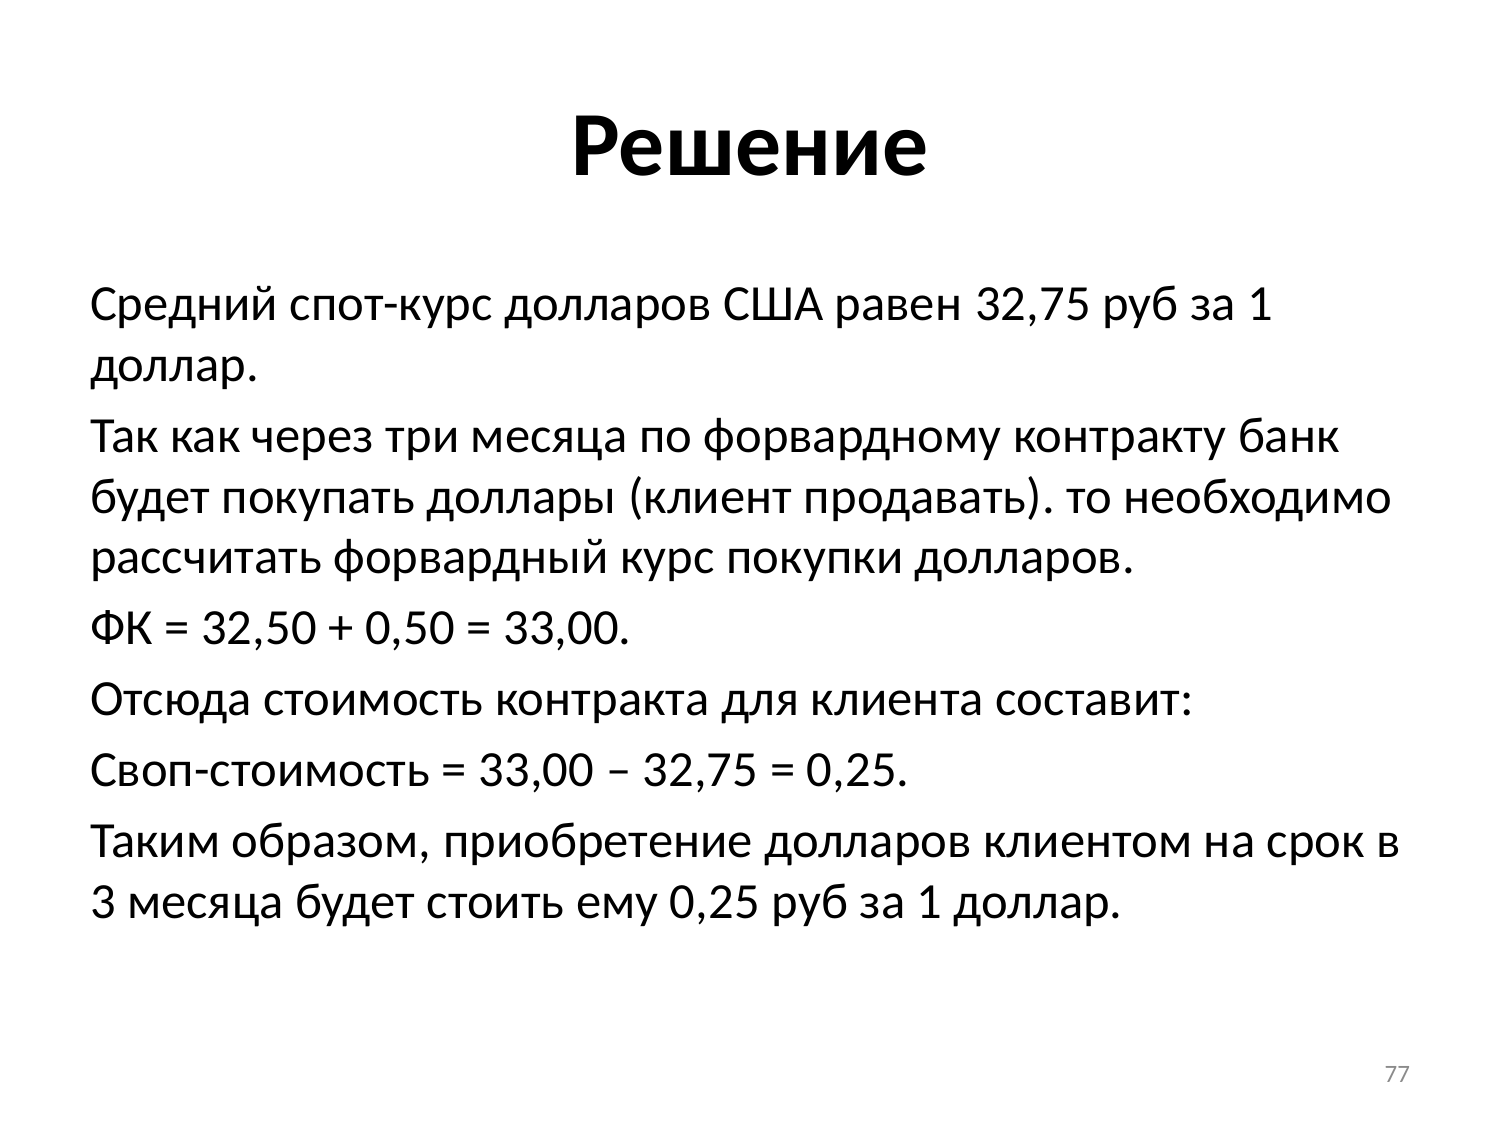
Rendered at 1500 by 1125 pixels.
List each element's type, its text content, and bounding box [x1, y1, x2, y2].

slide_number 77 [1074, 1042, 1425, 1103]
list Средний спот-курс долларов США равен 32,75 руб за 1 доллар. Так как через три месяца по форвардному контракту банк будет покупать доллары (клиент продавать). то необходимо рассчитать форвардный курс покупки долларов. ФК = 32,50 + 0,50 = 33,00. Отсюда стоимость контракта для клиента составит: Своп-стоимость = 33,00 – 32,75 = 0,25. Таким образом, приобретение долларов клиентом на срок в 3 месяца будет стоить ему 0,25 руб за 1 доллар. [75, 262, 1425, 1005]
title Решение [75, 45, 1425, 233]
